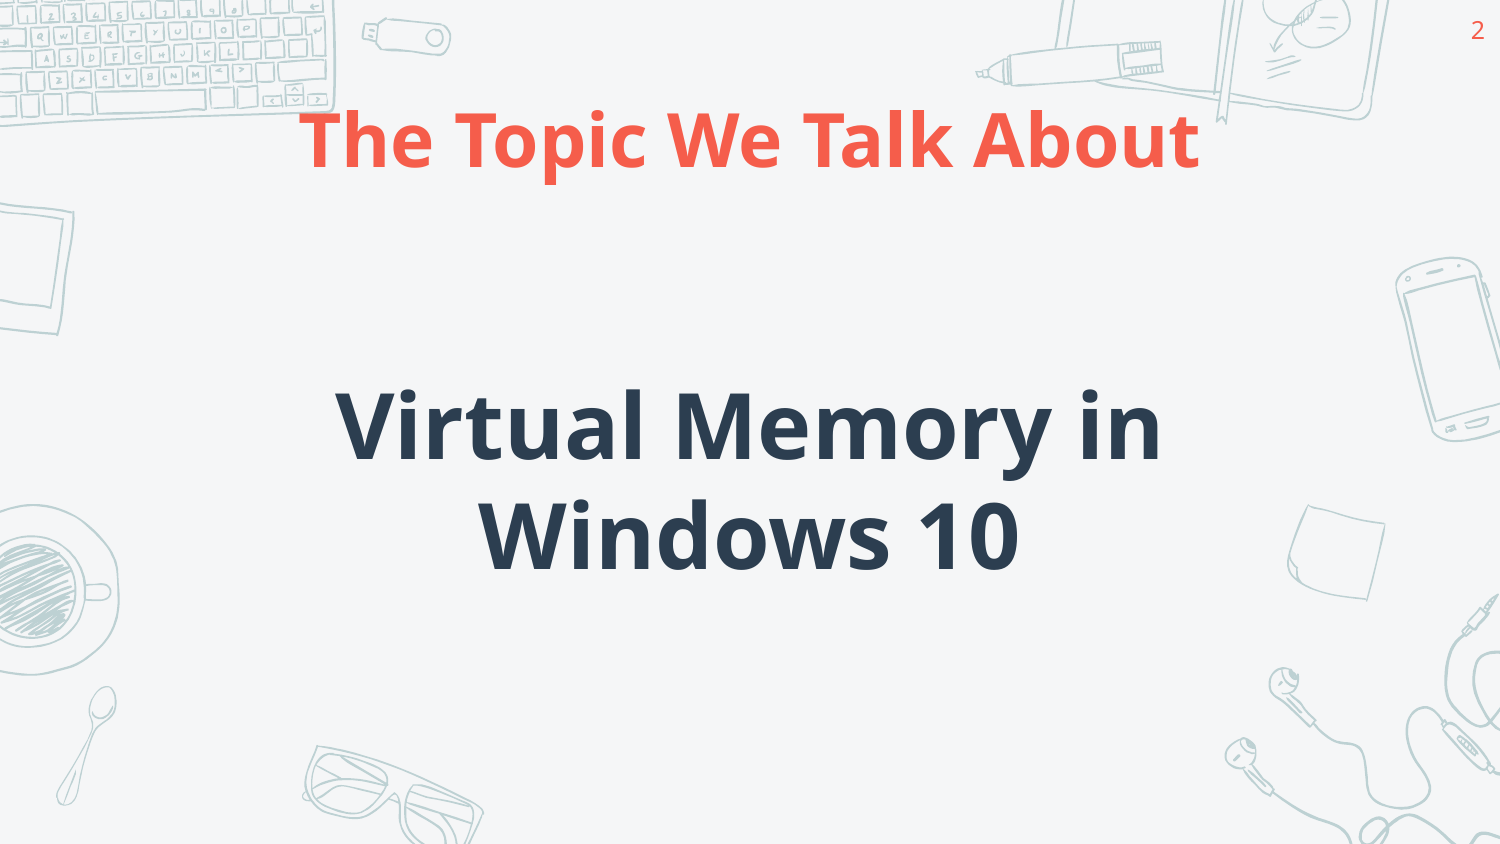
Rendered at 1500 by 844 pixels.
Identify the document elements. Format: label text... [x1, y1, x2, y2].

title The Topic We Talk About [185, 102, 1315, 198]
slide_number 2 [1435, 0, 1500, 53]
text_box Virtual Memory in Windows 10 [212, 295, 1288, 614]
